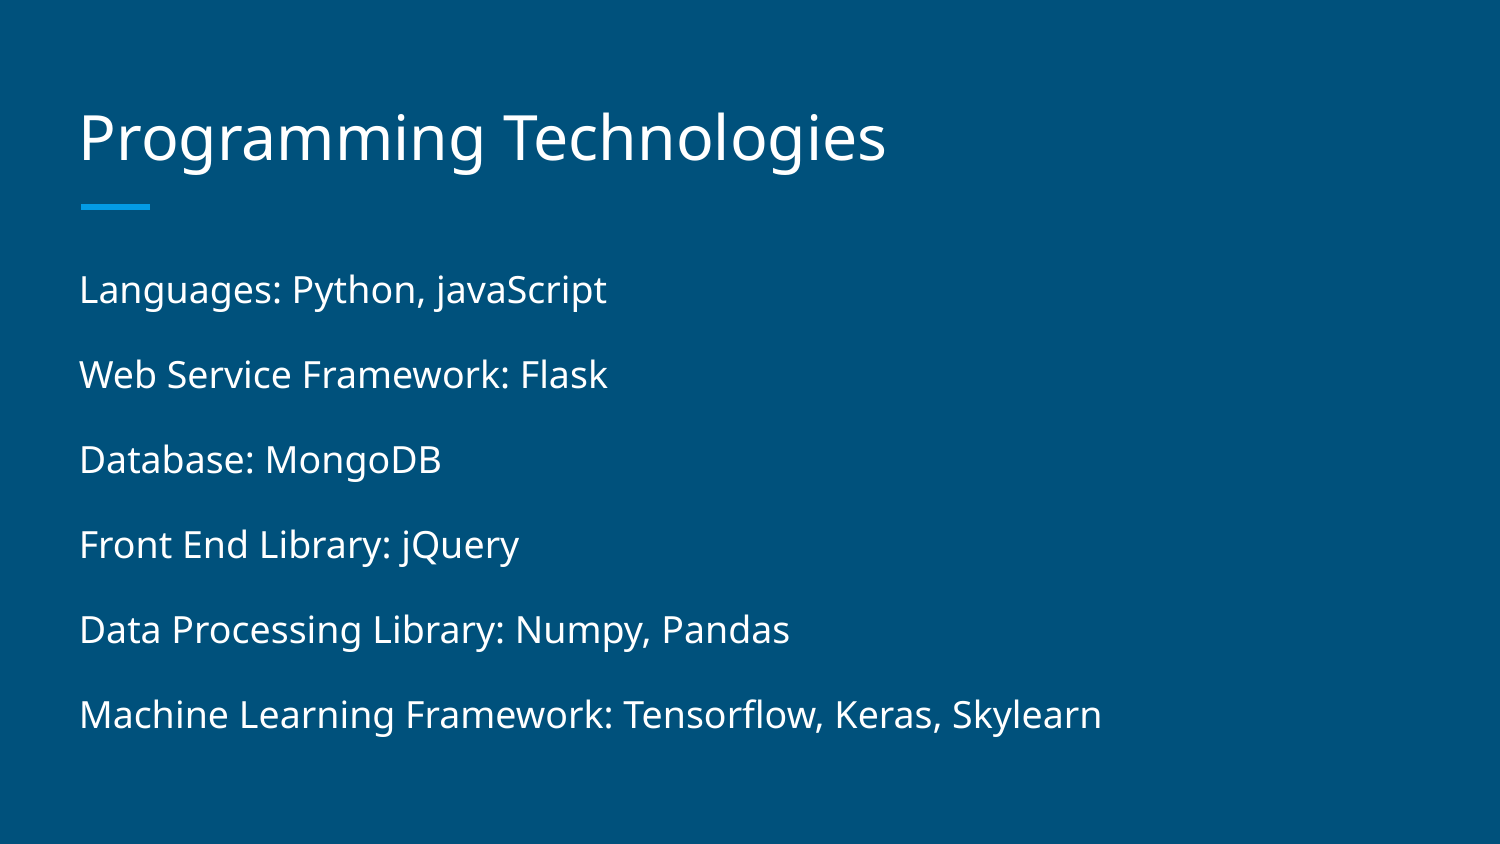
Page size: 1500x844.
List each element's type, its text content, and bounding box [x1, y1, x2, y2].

title Programming Technologies [63, 75, 1437, 188]
list Languages: Python, javaScript Web Service Framework: Flask Database: MongoDB Front End Library: jQuery Data Processing Library: Numpy, Pandas Machine Learning Framework: Tensorflow, Keras, Skylearn [63, 244, 1437, 750]
